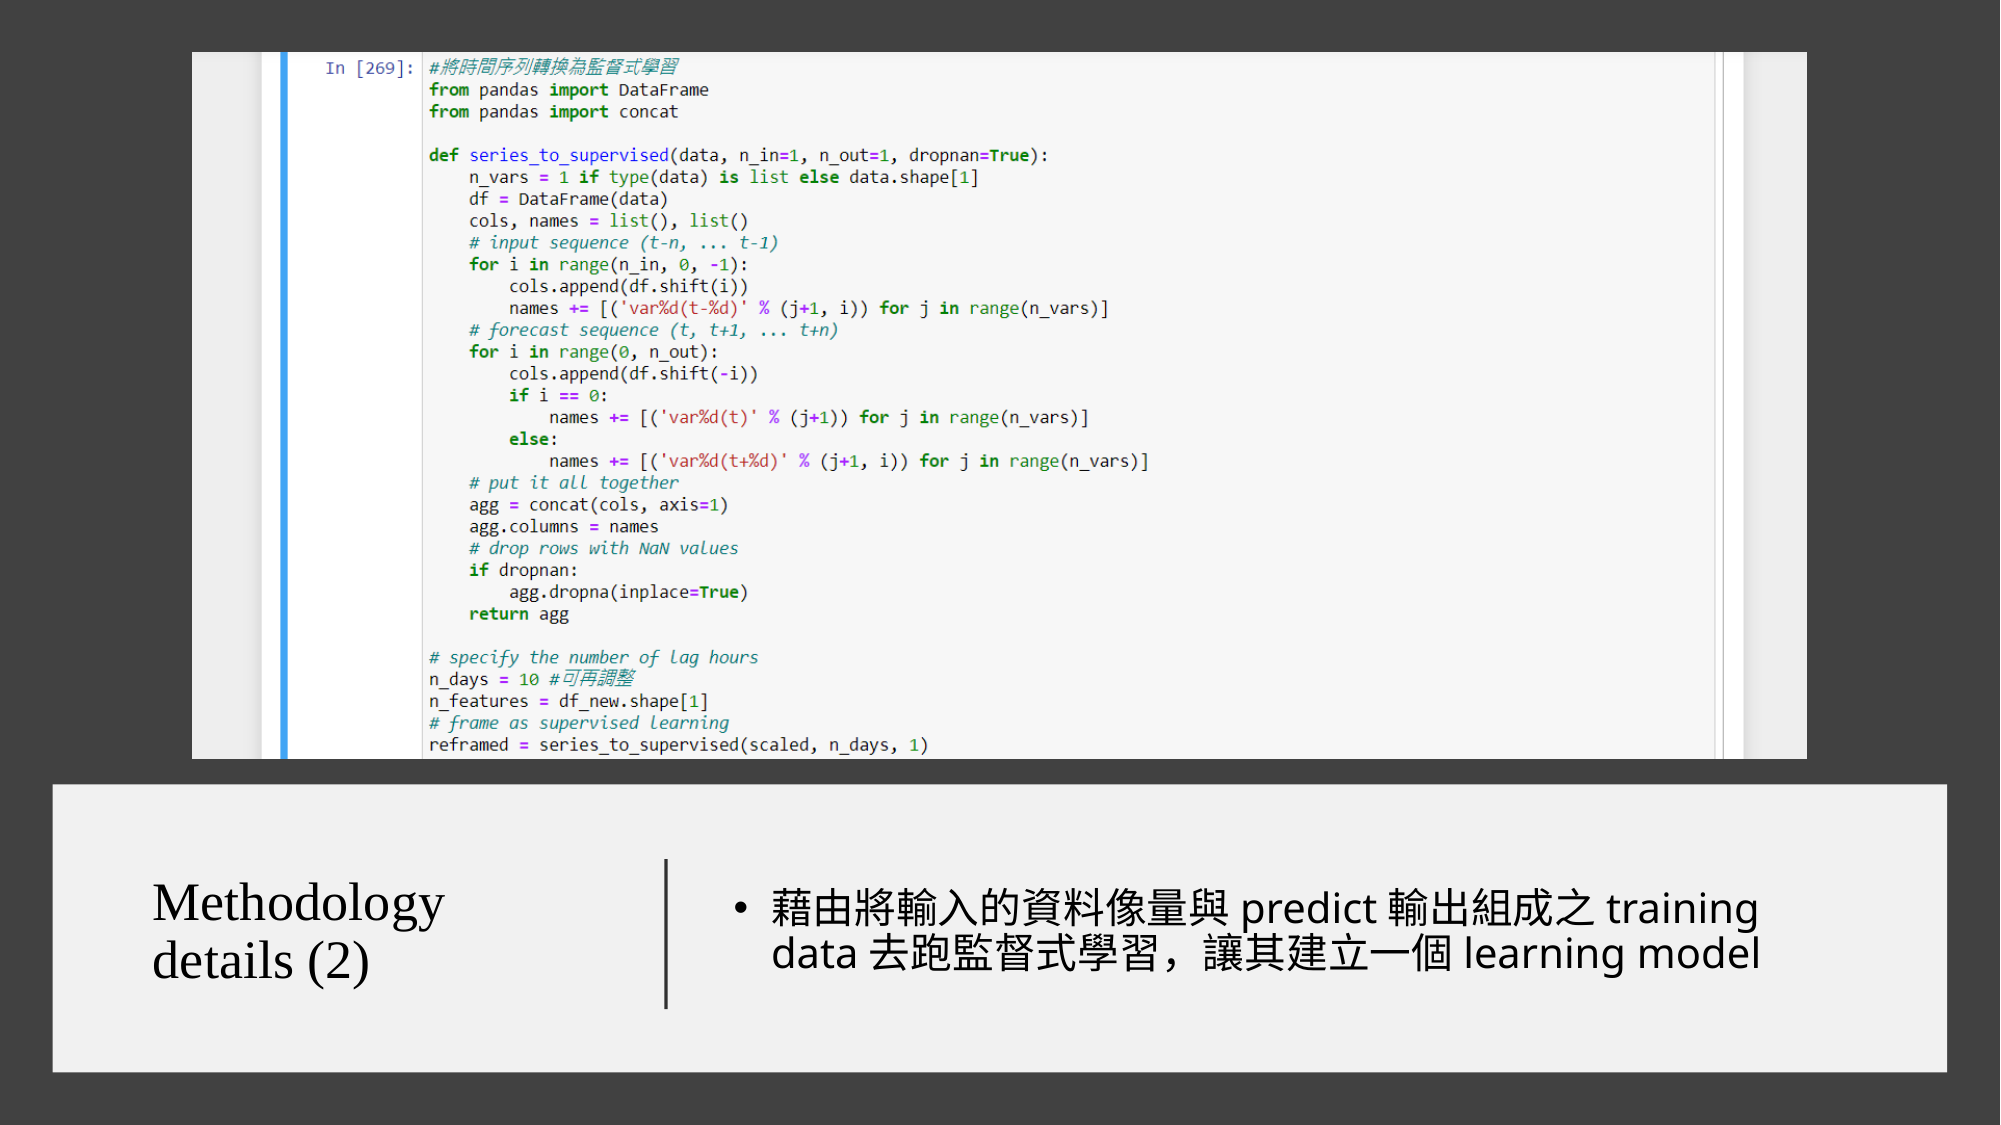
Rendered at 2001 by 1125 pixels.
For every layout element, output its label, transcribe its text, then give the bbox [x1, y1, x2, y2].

list 藉由將輸入的資料像量與predict輸出組成之training data去跑監督式學習，讓其建立一個learning model [718, 821, 1863, 1043]
picture [192, 52, 1808, 759]
title Methodology details (2) [138, 821, 612, 1043]
text_box [52, 784, 1948, 1073]
text_box [0, 0, 2000, 1125]
